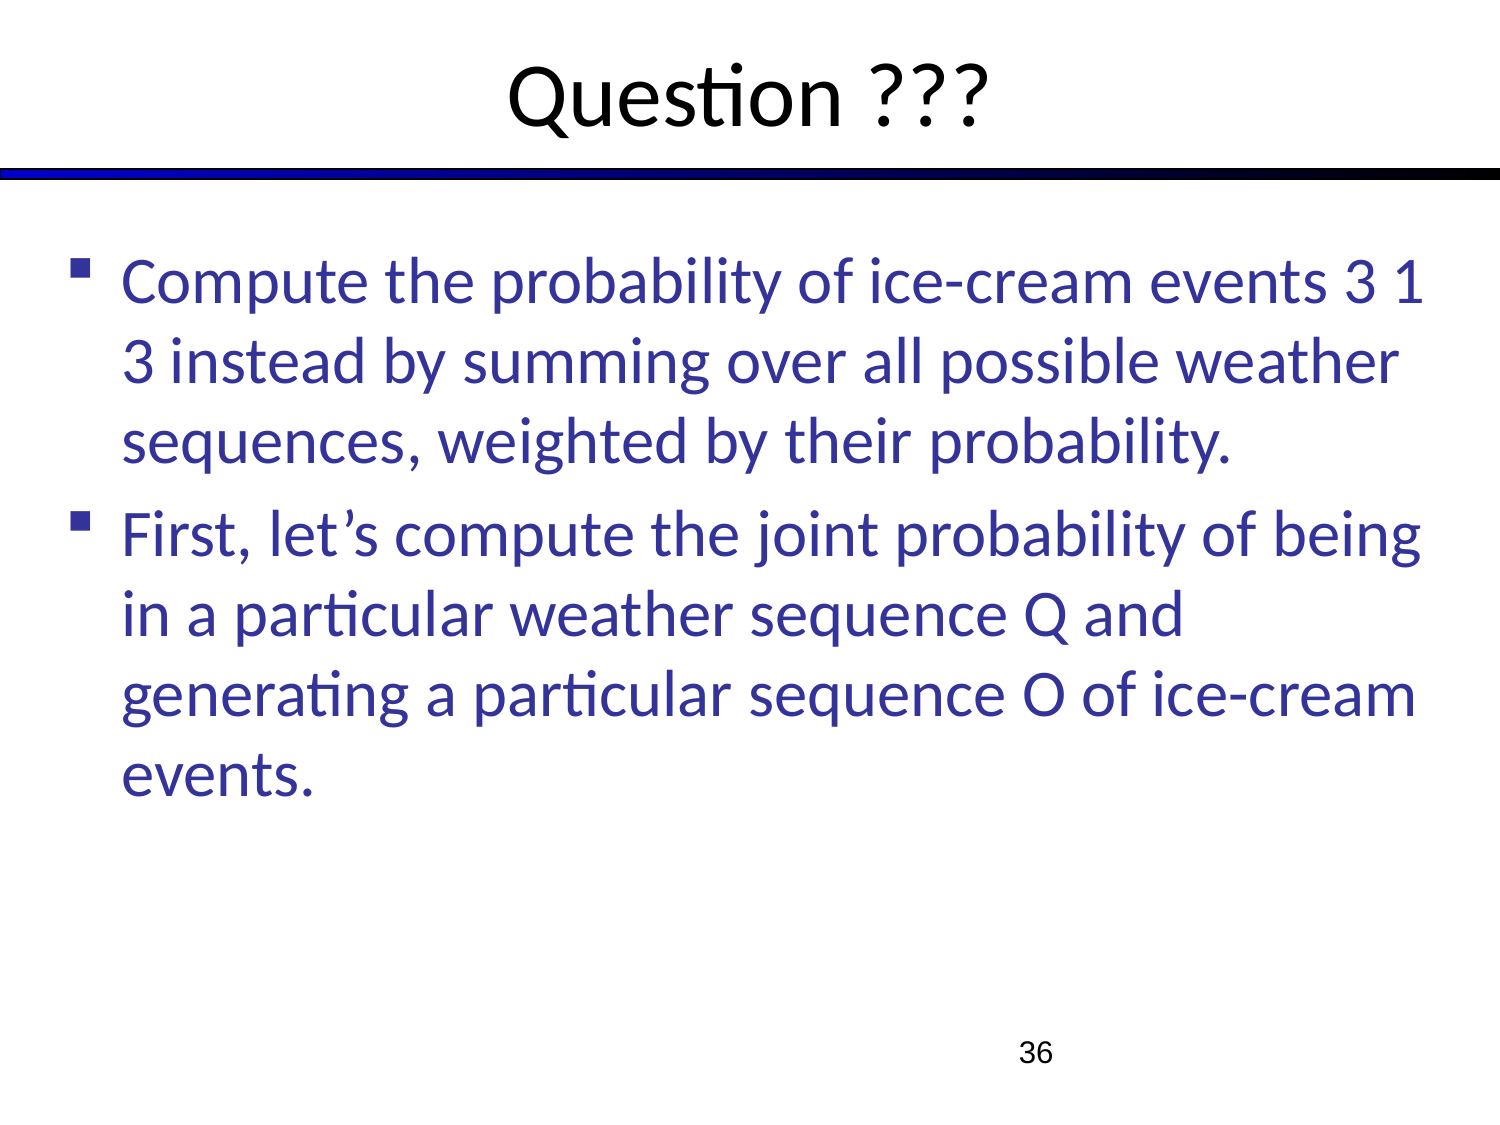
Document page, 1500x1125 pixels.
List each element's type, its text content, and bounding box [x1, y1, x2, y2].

slide_number 36 [806, 1024, 1069, 1103]
list Compute the probability of ice-cream events 3 1 3 instead by summing over all possible weather sequences, weighted by their probability. First, let’s compute the joint probability of being in a particular weather sequence Q and generating a particular sequence O of ice-cream events. [49, 228, 1451, 1103]
title Question ??? [0, 0, 1500, 184]
